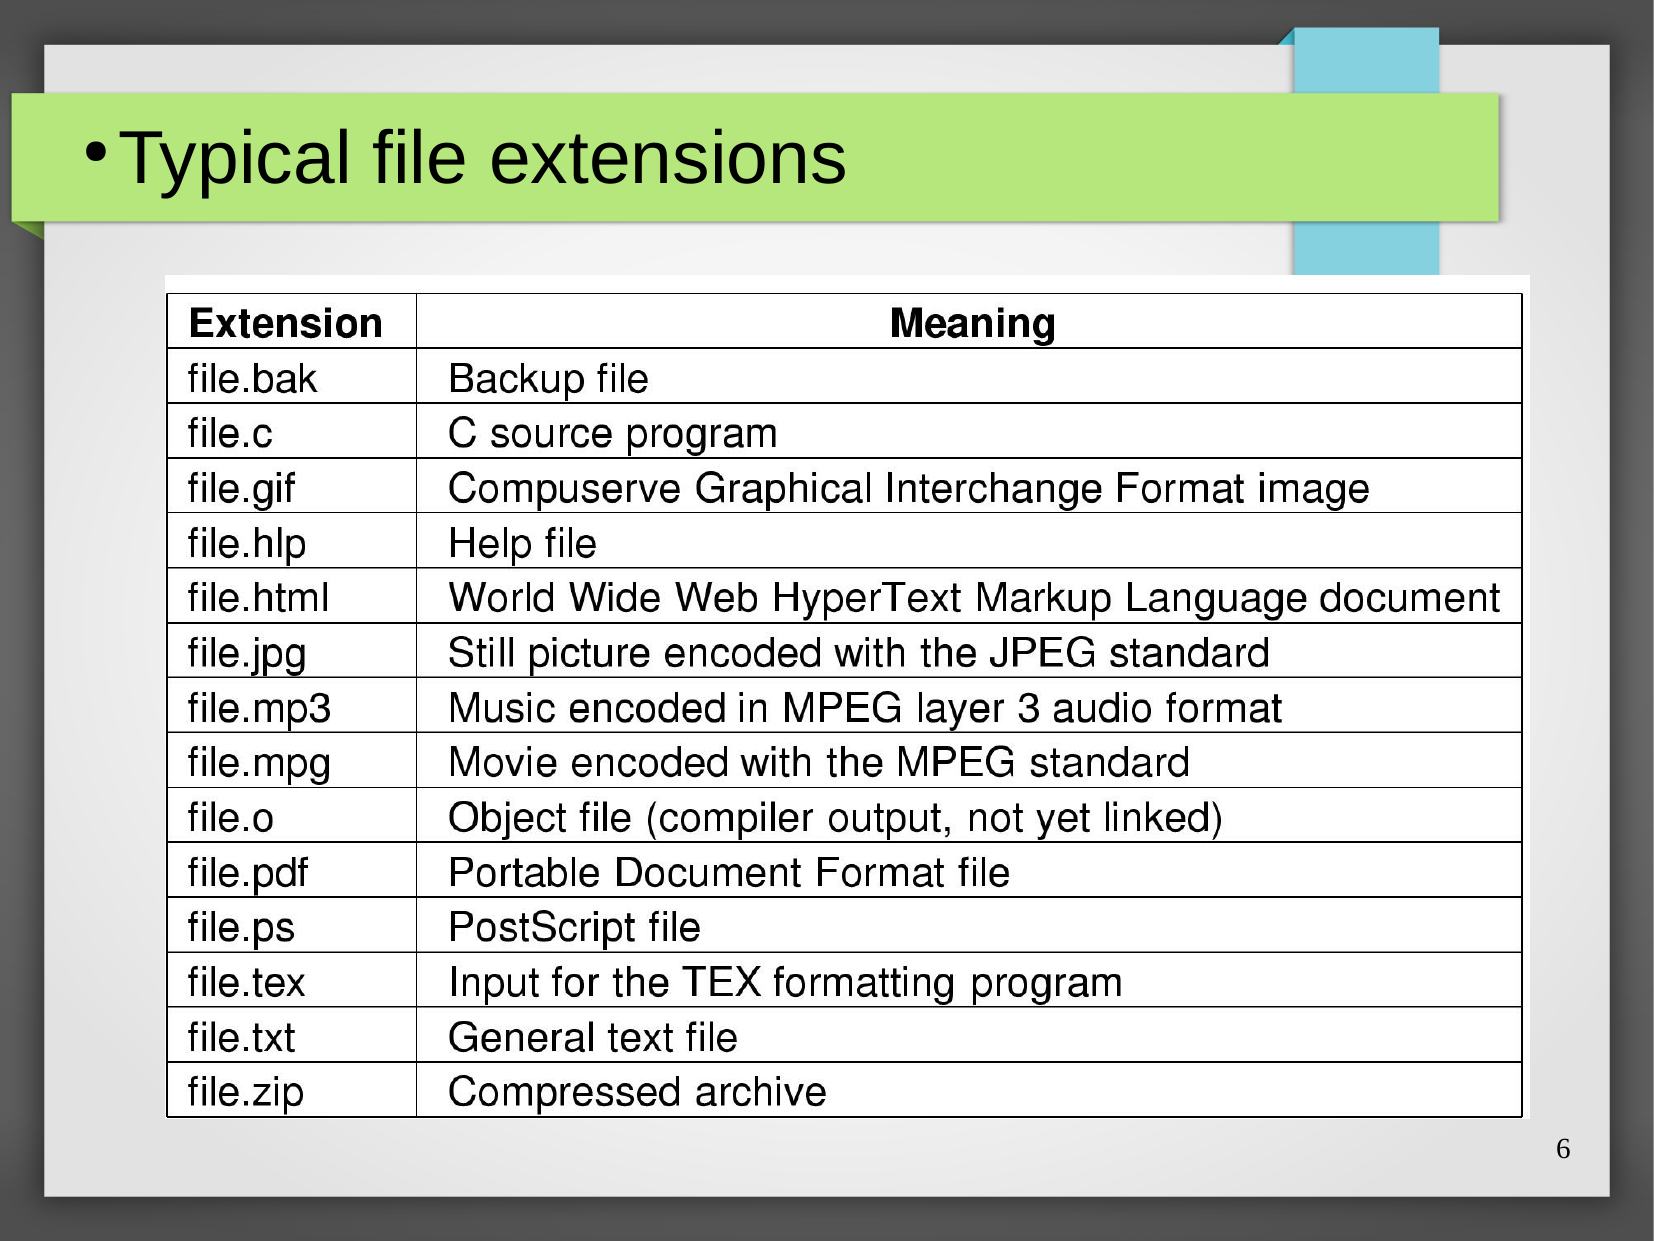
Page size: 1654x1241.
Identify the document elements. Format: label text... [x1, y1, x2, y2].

picture [0, 0, 1654, 1241]
title Typical file extensions [82, 94, 1264, 213]
slide_number 6 [1185, 1129, 1571, 1216]
